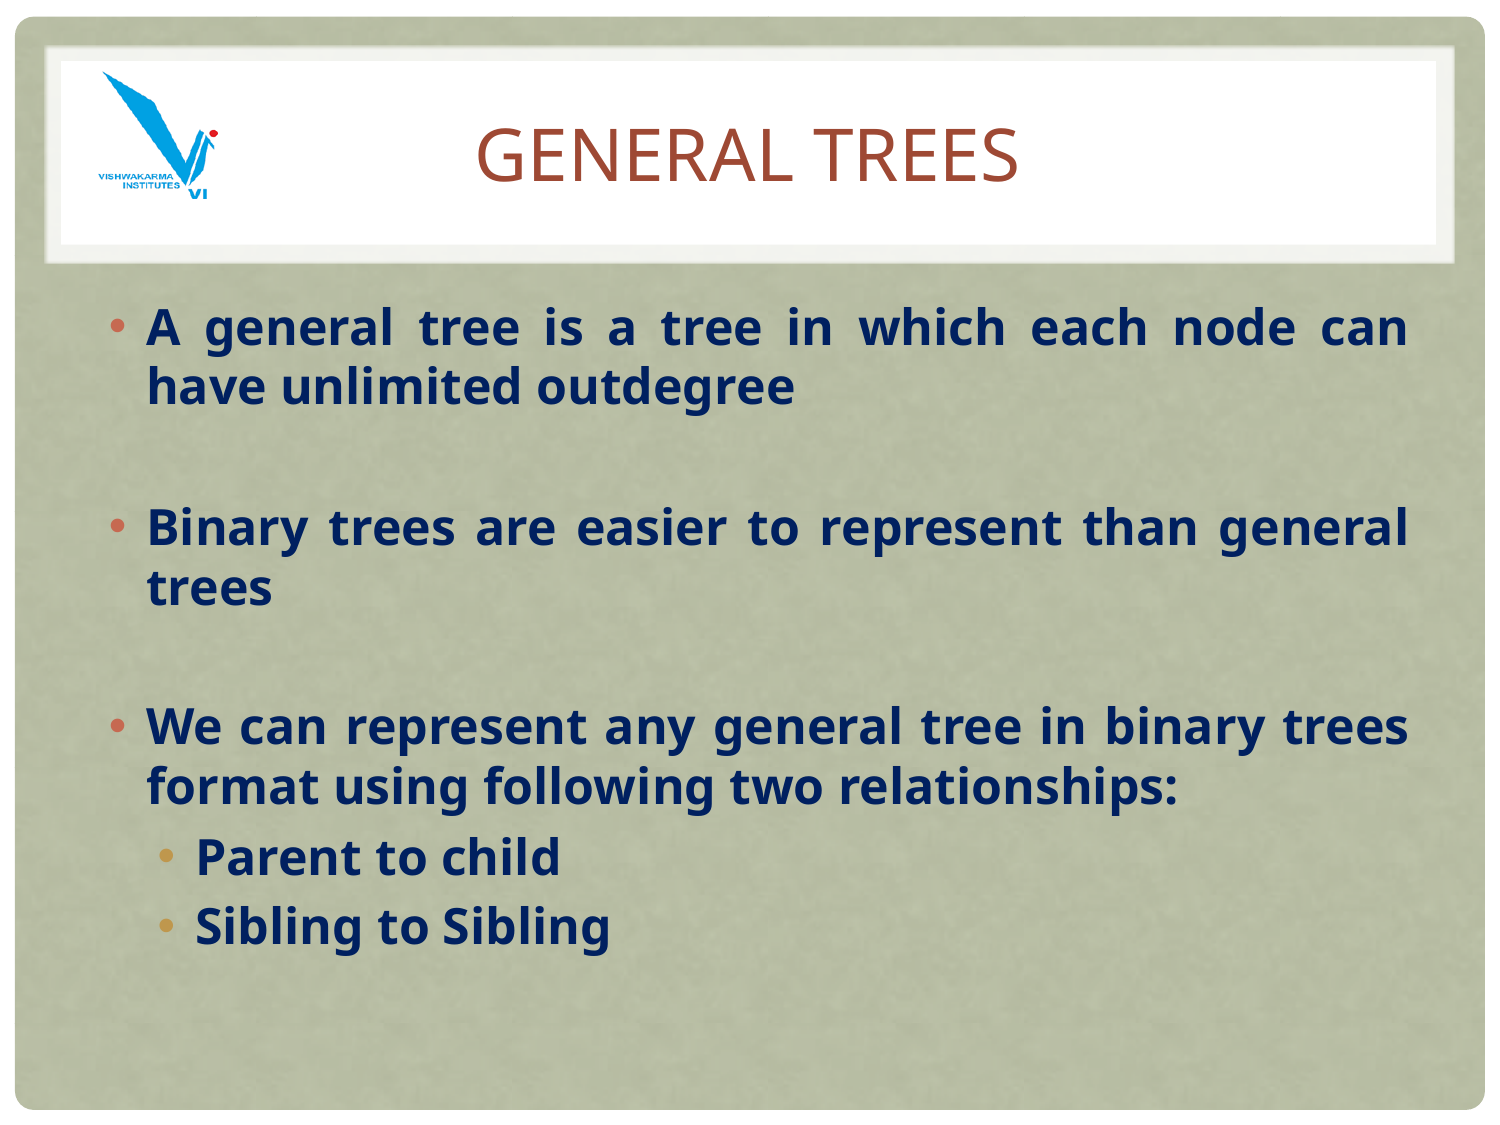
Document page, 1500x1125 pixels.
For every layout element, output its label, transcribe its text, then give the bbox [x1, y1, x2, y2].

list A general tree is a tree in which each node can have unlimited outdegree Binary trees are easier to represent than general trees We can represent any general tree in binary trees format using following two relationships: Parent to child Sibling to Sibling [75, 287, 1425, 1005]
picture [98, 70, 226, 206]
title GENERAL TREES [69, 66, 1425, 238]
